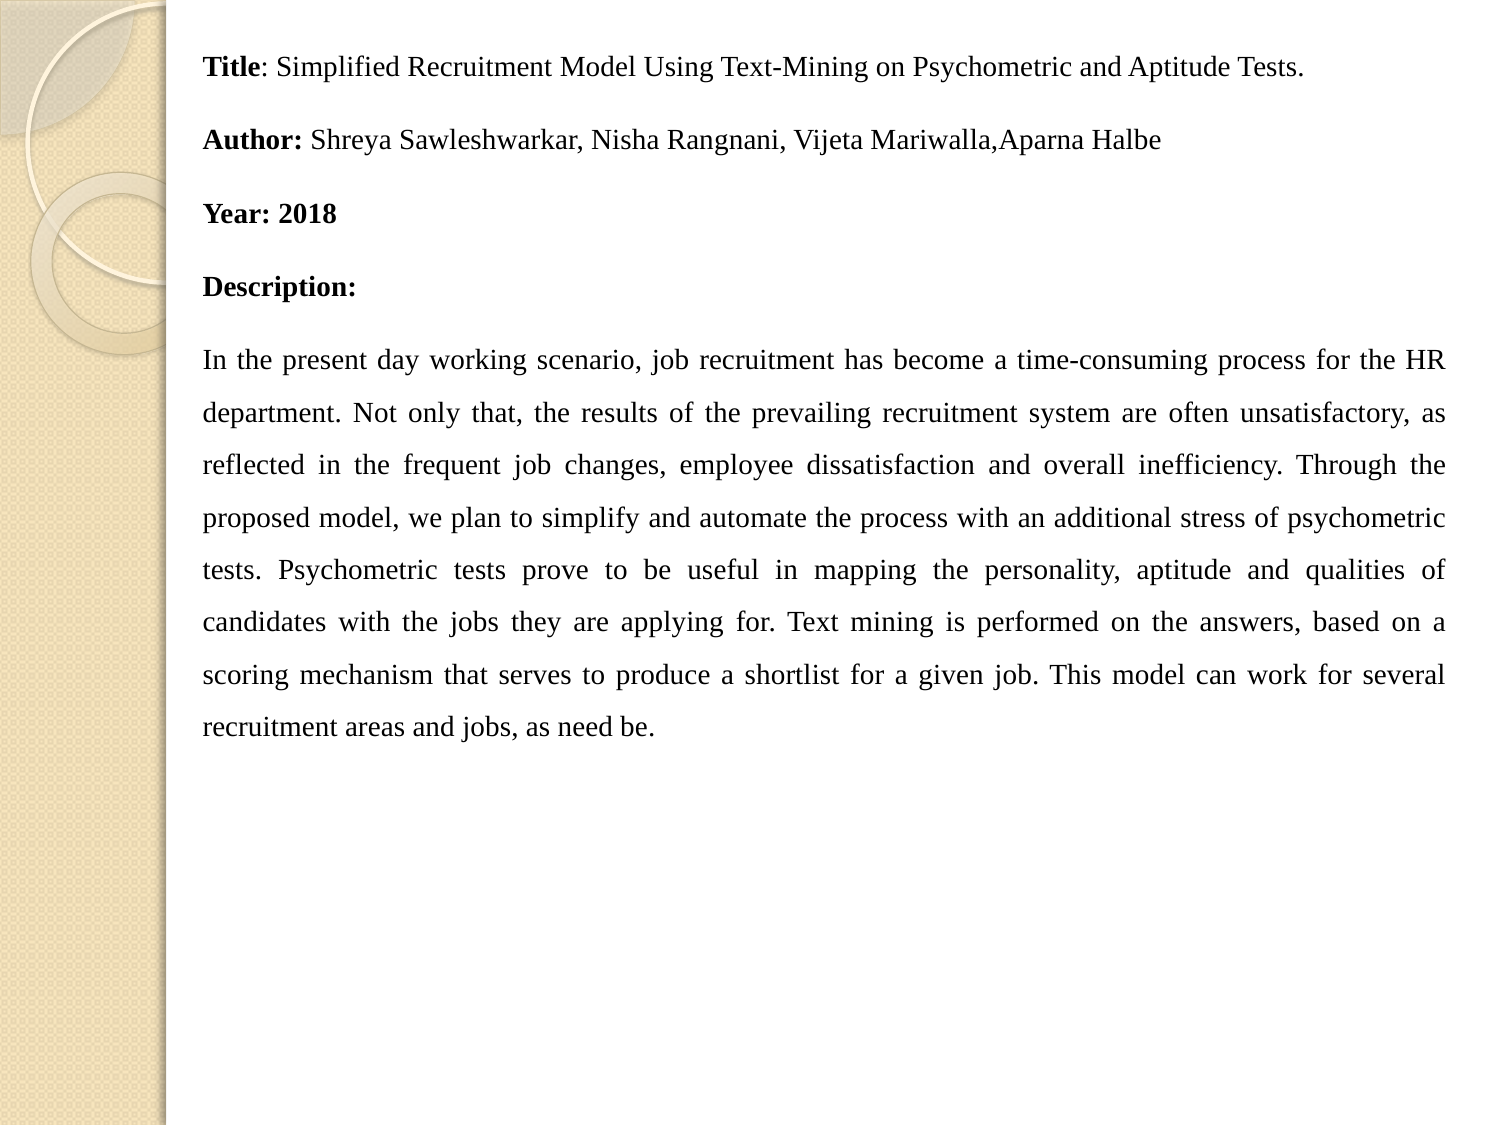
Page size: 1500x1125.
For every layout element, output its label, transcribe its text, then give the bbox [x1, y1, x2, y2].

text_box Title: Simplified Recruitment Model Using Text-Mining on Psychometric and Aptitude Tests. Author: Shreya Sawleshwarkar, Nisha Rangnani, Vijeta Mariwalla,Aparna Halbe Year: 2018 Description: In the present day working scenario, job recruitment has become a time-consuming process for the HR department. Not only that, the results of the prevailing recruitment system are often unsatisfactory, as reflected in the frequent job changes, employee dissatisfaction and overall inefficiency. Through the proposed model, we plan to simplify and automate the process with an additional stress of psychometric tests. Psychometric tests prove to be useful in mapping the personality, aptitude and qualities of candidates with the jobs they are applying for. Text mining is performed on the answers, based on a scoring mechanism that serves to produce a shortlist for a given job. This model can work for several recruitment areas and jobs, as need be. [187, 22, 1463, 750]
